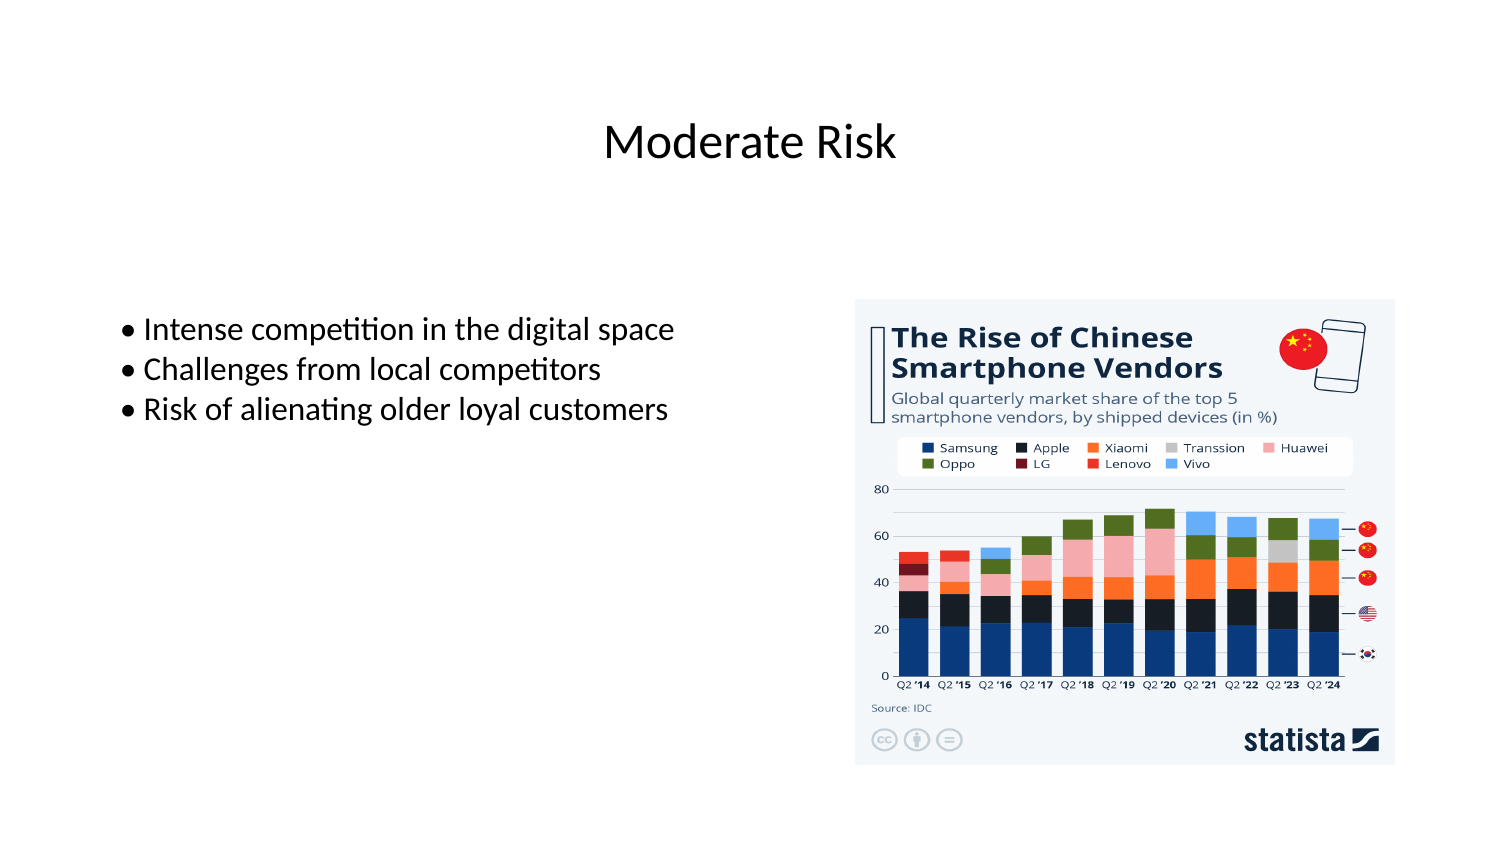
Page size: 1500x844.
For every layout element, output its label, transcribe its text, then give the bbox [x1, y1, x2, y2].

title Moderate Risk [75, 45, 1425, 233]
text_box • Intense competition in the digital space • Challenges from local competitors • Risk of alienating older loyal customers [104, 299, 720, 435]
picture [854, 299, 1396, 766]
